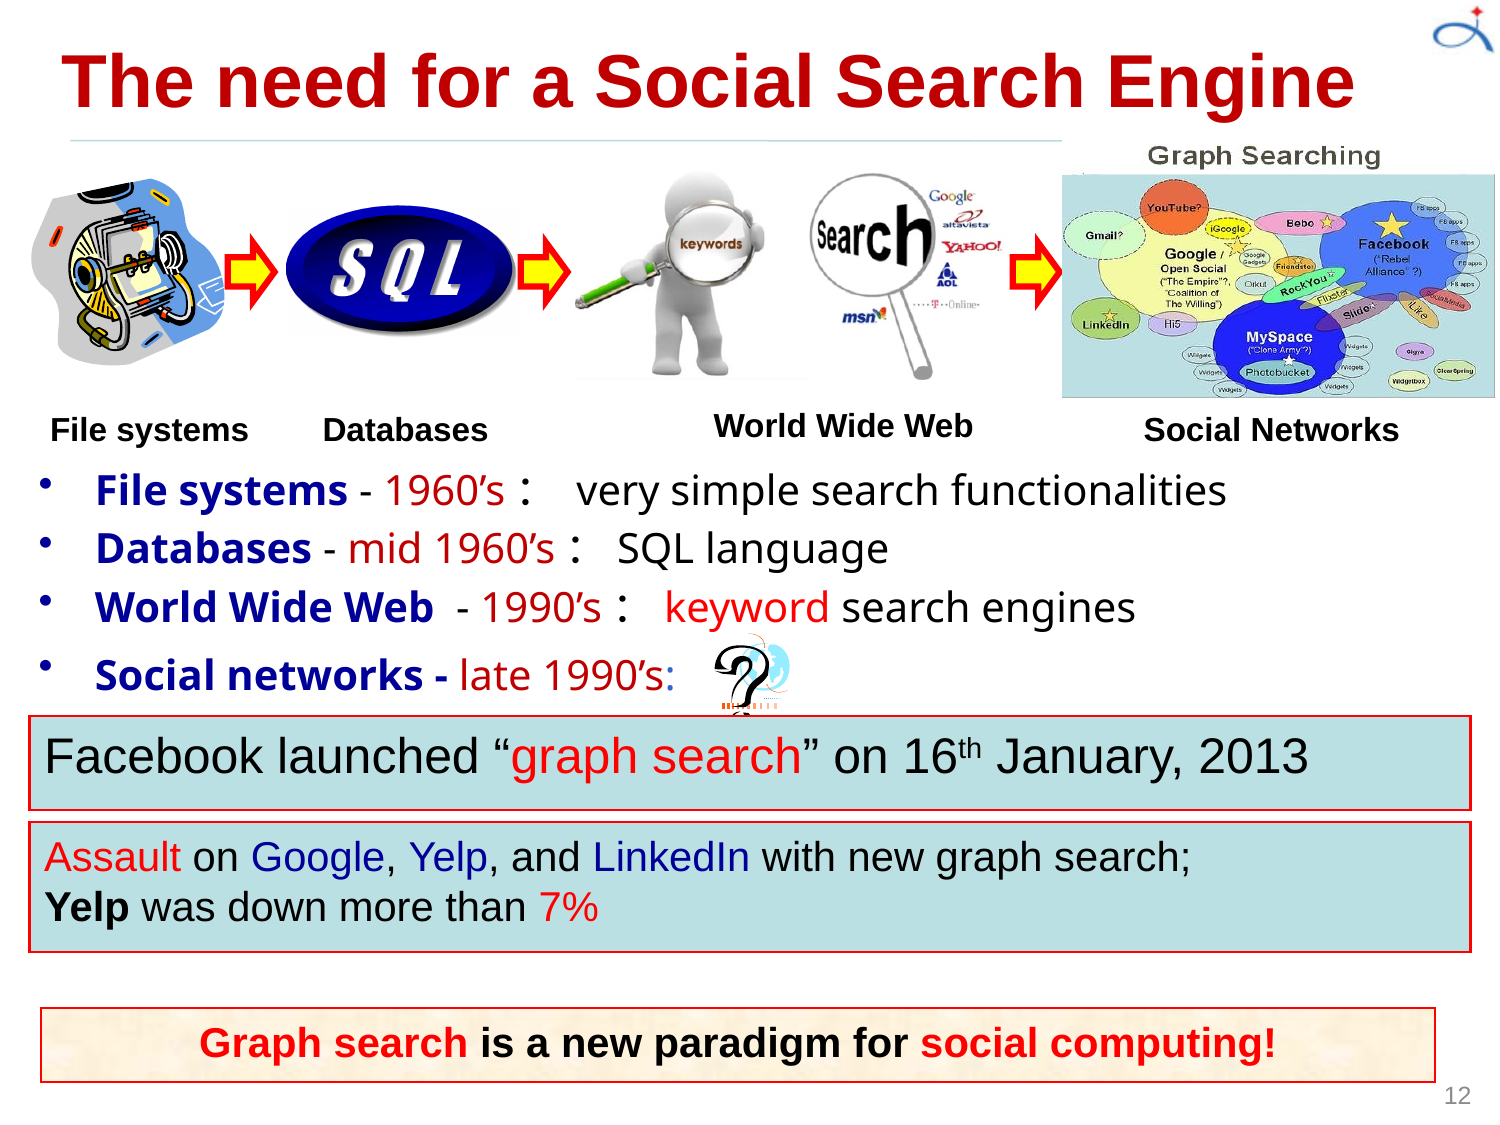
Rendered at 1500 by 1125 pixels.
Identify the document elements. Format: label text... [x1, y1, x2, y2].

text_box Graph search is a new paradigm for social computing! [41, 1008, 1436, 1083]
title The need for a Social Search Engine [46, 11, 1419, 143]
text_box Facebook launched “graph search” on 16th January, 2013 [29, 715, 1471, 811]
picture [1432, 5, 1495, 55]
text_box Social Networks [1363, 407, 1431, 456]
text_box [28, 164, 1358, 457]
picture [1061, 136, 1495, 398]
list File systems - 1960’s： very simple search functionalities Databases - mid 1960’s：SQL language World Wide Web - 1990’s：keyword search engines Social networks - late 1990’s: [23, 455, 1500, 717]
picture [714, 633, 790, 729]
slide_number 12 [1136, 1065, 1487, 1125]
text_box Assault on Google, Yelp, and LinkedIn with new graph search; Yelp was down more than 7% [29, 822, 1471, 953]
